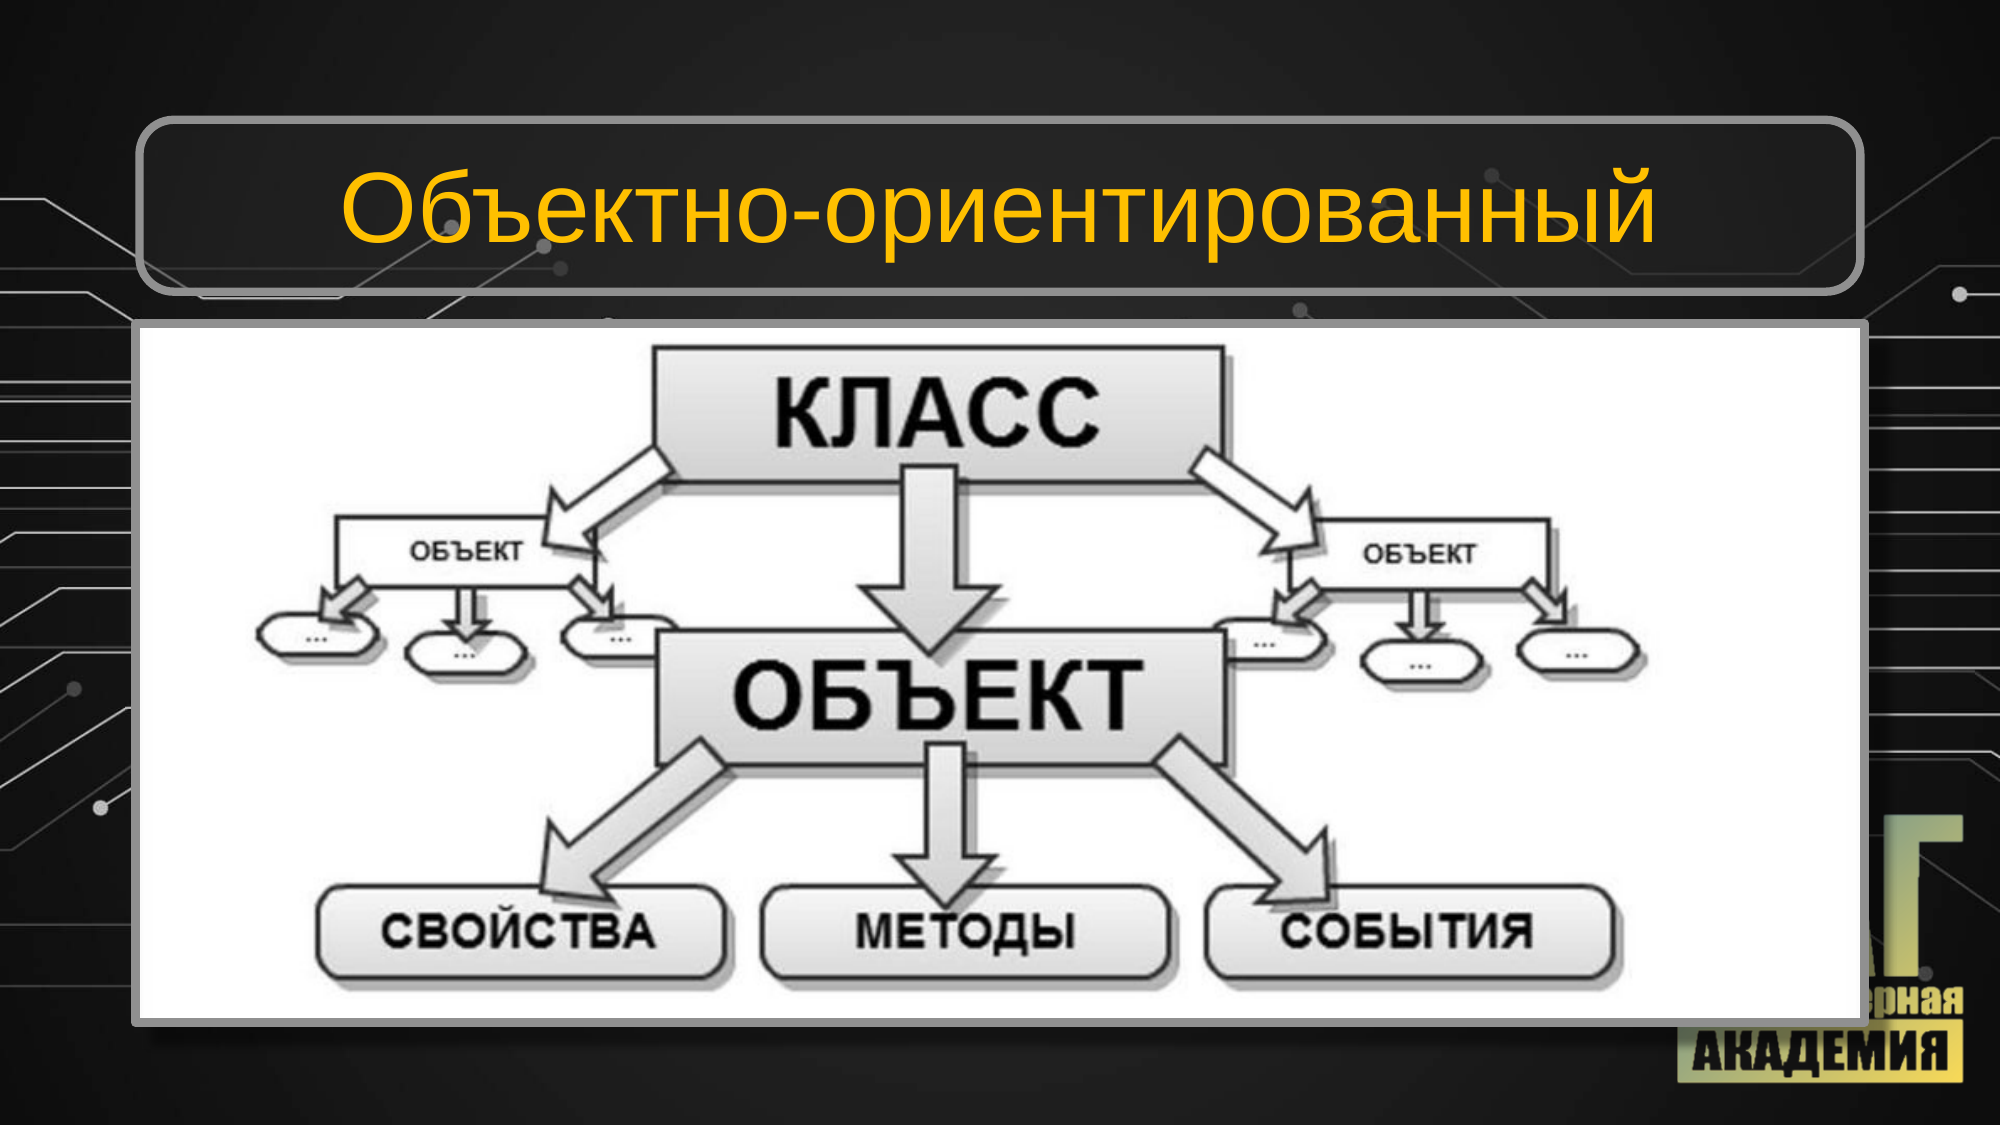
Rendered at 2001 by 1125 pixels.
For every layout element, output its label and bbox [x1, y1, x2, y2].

text_box [139, 119, 1861, 292]
picture [0, 0, 2000, 1125]
